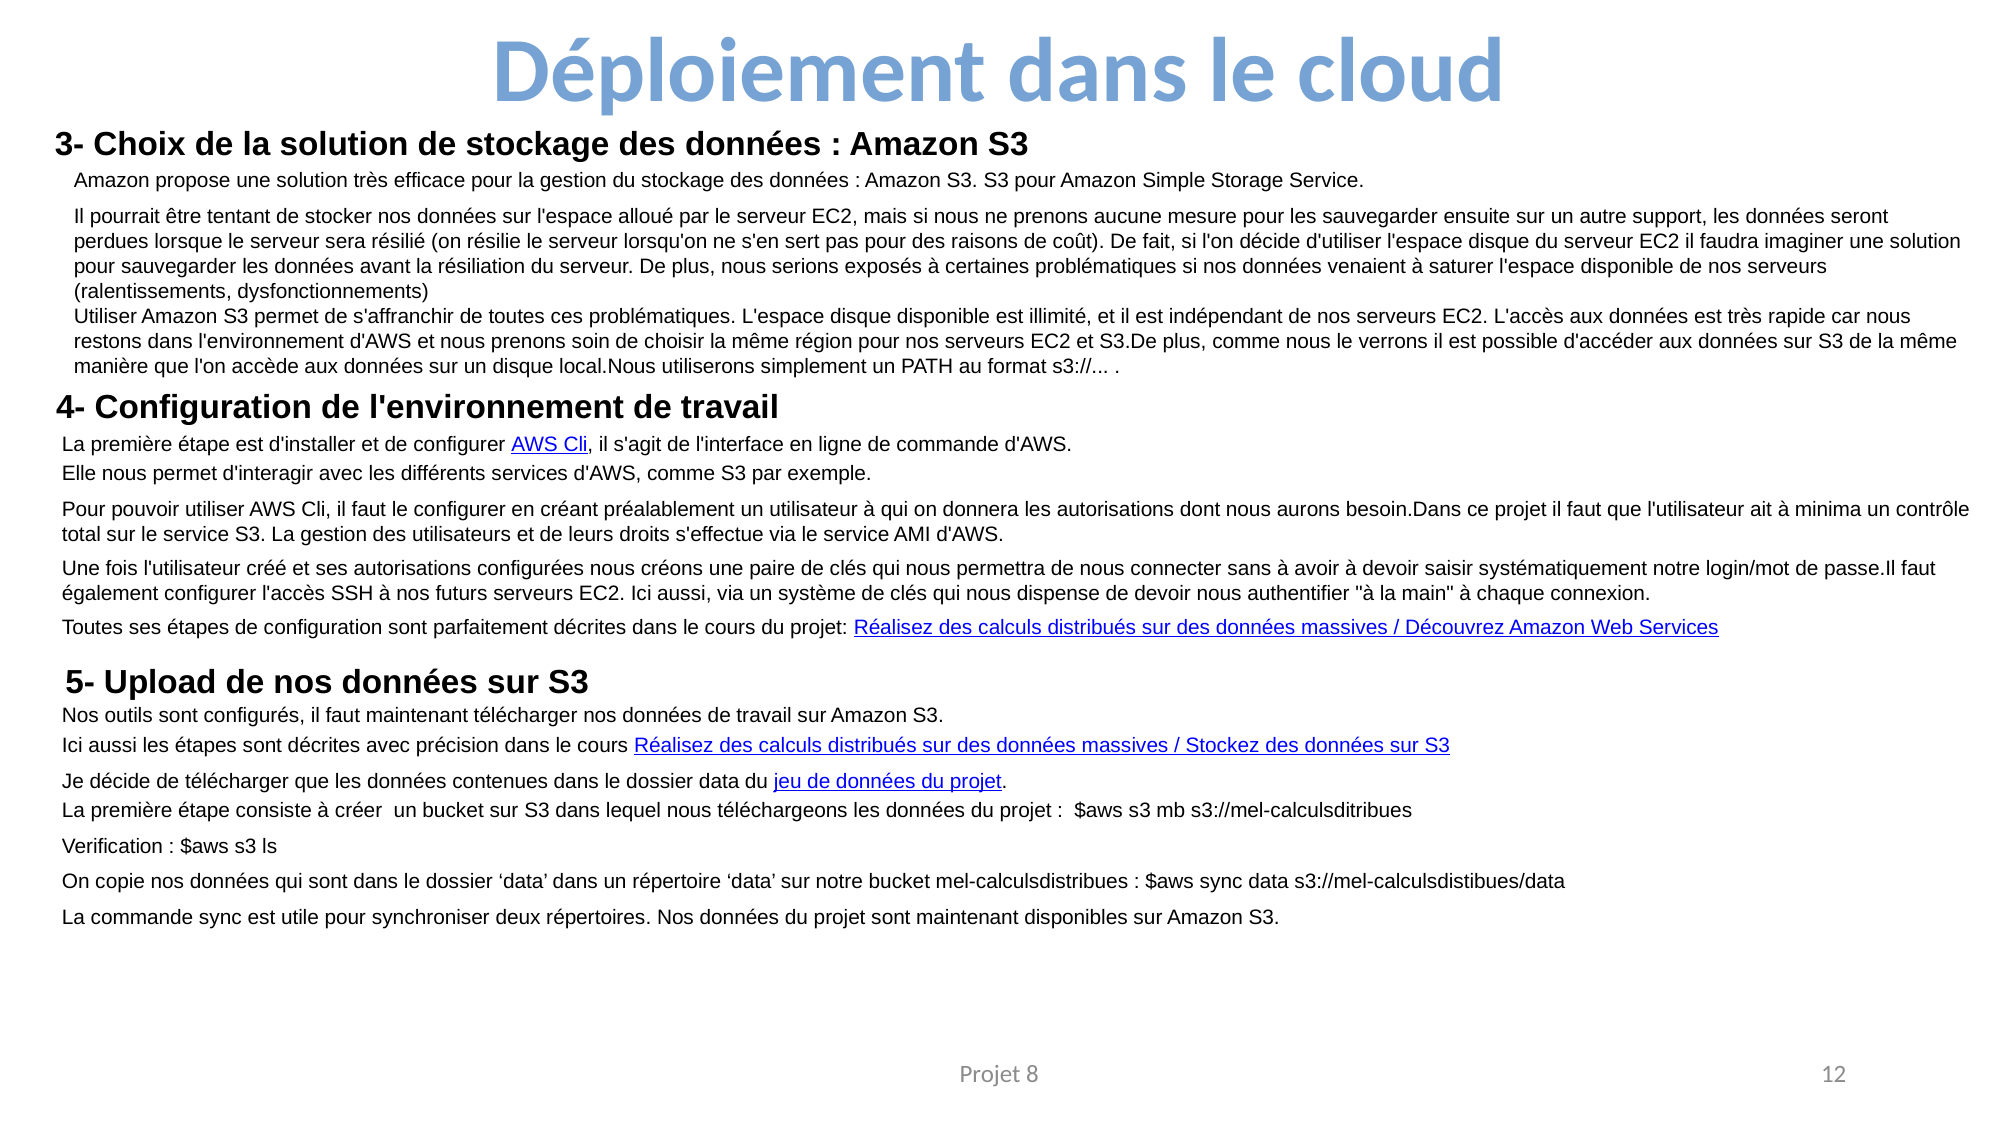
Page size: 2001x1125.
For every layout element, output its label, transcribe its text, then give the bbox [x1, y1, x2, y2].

text_box On copie nos données qui sont dans le dossier ‘data’ dans un répertoire ‘data’ sur notre bucket mel-calculsdistribues : $aws sync data s3://mel-calculsdistibues/data [47, 860, 1949, 895]
text_box La commande sync est utile pour synchroniser deux répertoires. Nos données du projet sont maintenant disponibles sur Amazon S3. [47, 895, 1949, 934]
text_box Pour pouvoir utiliser AWS Cli, il faut le configurer en créant préalablement un utilisateur à qui on donnera les autorisations dont nous aurons besoin.Dans ce projet il faut que l'utilisateur ait à minima un contrôle total sur le service S3. La gestion des utilisateurs et de leurs droits s'effectue via le service AMI d'AWS. [47, 488, 1996, 547]
text_box La première étape est d'installer et de configurer AWS Cli, il s'agit de l'interface en ligne de commande d'AWS. [47, 423, 1996, 452]
text_box Ici aussi les étapes sont décrites avec précision dans le cours Réalisez des calculs distribués sur des données massives / Stockez des données sur S3 [47, 724, 1996, 759]
text_box Il pourrait être tentant de stocker nos données sur l'espace alloué par le serveur EC2, mais si nous ne prenons aucune mesure pour les sauvegarder ensuite sur un autre support, les données seront perdues lorsque le serveur sera résilié (on résilie le serveur lorsqu'on ne s'en sert pas pour des raisons de coût). De fait, si l'on décide d'utiliser l'espace disque du serveur EC2 il faudra imaginer une solution pour sauvegarder les données avant la résiliation du serveur. De plus, nous serions exposés à certaines problématiques si nos données venaient à saturer l'espace disponible de nos serveurs (ralentissements, dysfonctionnements) [58, 195, 1979, 303]
text_box La première étape consiste à créer un bucket sur S3 dans lequel nous téléchargeons les données du projet : $aws s3 mb s3://mel-calculsditribues [47, 789, 1996, 828]
text_box Elle nous permet d'interagir avec les différents services d'AWS, comme S3 par exemple. [47, 452, 1996, 488]
text_box 3- Choix de la solution de stockage des données : Amazon S3 [40, 114, 1282, 167]
text_box Toutes ses étapes de configuration sont parfaitement décrites dans le cours du projet: Réalisez des calculs distribués sur des données massives / Découvrez Amazon Web Services [47, 606, 1996, 645]
footer Projet 8 [662, 1042, 1337, 1102]
text_box Verification : $aws s3 ls [47, 828, 473, 860]
text_box Une fois l'utilisateur créé et ses autorisations configurées nous créons une paire de clés qui nous permettra de nous connecter sans à avoir à devoir saisir systématiquement notre login/mot de passe.Il faut également configurer l'accès SSH à nos futurs serveurs EC2. Ici aussi, via un système de clés qui nous dispense de devoir nous authentifier "à la main" à chaque connexion. [47, 547, 1996, 606]
slide_number 12 [1412, 1042, 1862, 1102]
text_box Nos outils sont configurés, il faut maintenant télécharger nos données de travail sur Amazon S3. [47, 694, 1996, 724]
text_box Je décide de télécharger que les données contenues dans le dossier data du jeu de données du projet. [47, 759, 1996, 789]
text_box 4- Configuration de l'environnement de travail [41, 377, 928, 437]
text_box Amazon propose une solution très efficace pour la gestion du stockage des données : Amazon S3. S3 pour Amazon Simple Storage Service. [58, 159, 1979, 195]
text_box 5- Upload de nos données sur S3 [50, 653, 798, 694]
text_box Utiliser Amazon S3 permet de s'affranchir de toutes ces problématiques. L'espace disque disponible est illimité, et il est indépendant de nos serveurs EC2. L'accès aux données est très rapide car nous restons dans l'environnement d'AWS et nous prenons soin de choisir la même région pour nos serveurs EC2 et S3.De plus, comme nous le verrons il est possible d'accéder aux données sur S3 de la même manière que l'on accède aux données sur un disque local.Nous utiliserons simplement un PATH au format s3://... . [58, 303, 1979, 380]
text_box Déploiement dans le cloud [0, 2, 2000, 128]
